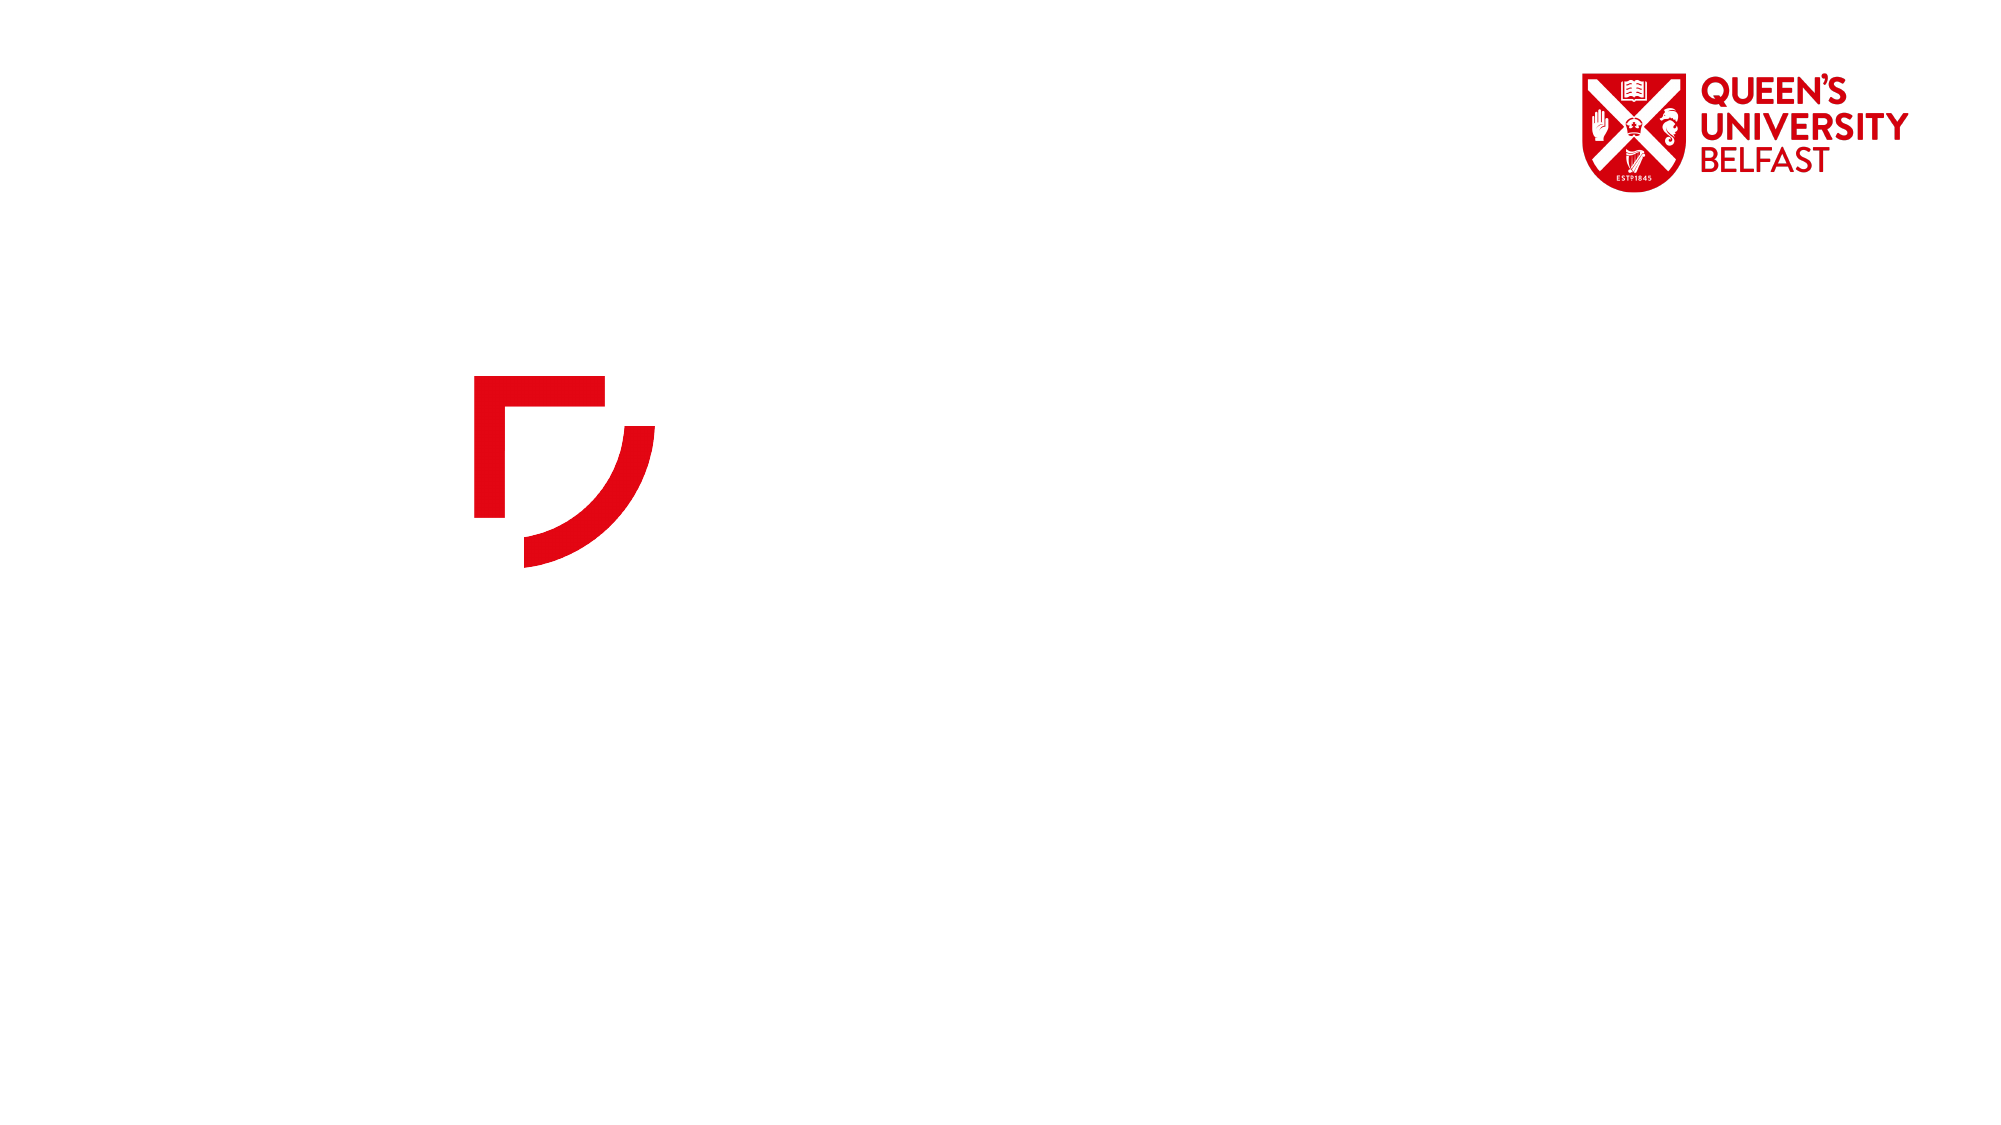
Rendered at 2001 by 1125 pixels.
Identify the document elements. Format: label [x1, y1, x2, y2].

picture [474, 376, 655, 568]
picture [1581, 69, 1910, 197]
